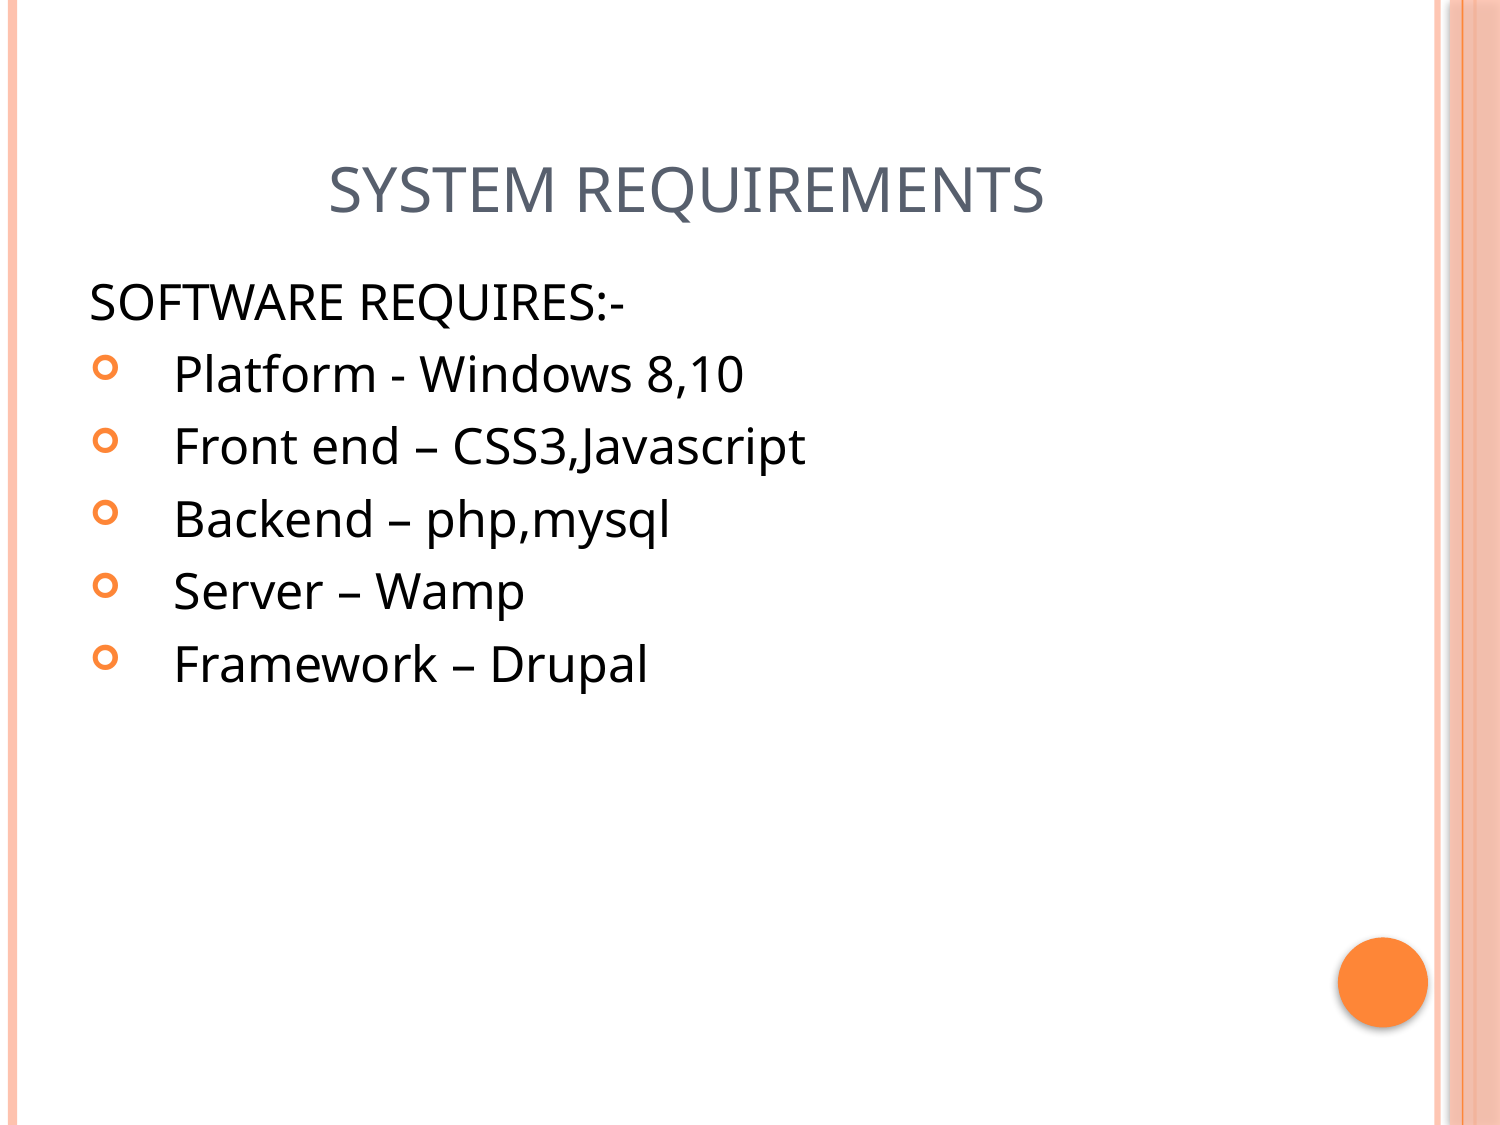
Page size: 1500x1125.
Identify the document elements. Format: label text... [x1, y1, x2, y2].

list SOFTWARE REQUIRES:- Platform - Windows 8,10 Front end – CSS3,Javascript Backend – php,mysql Server – Wamp Framework – Drupal [75, 262, 1300, 1062]
title SYSTEM REQUIREMENTS [75, 45, 1300, 233]
